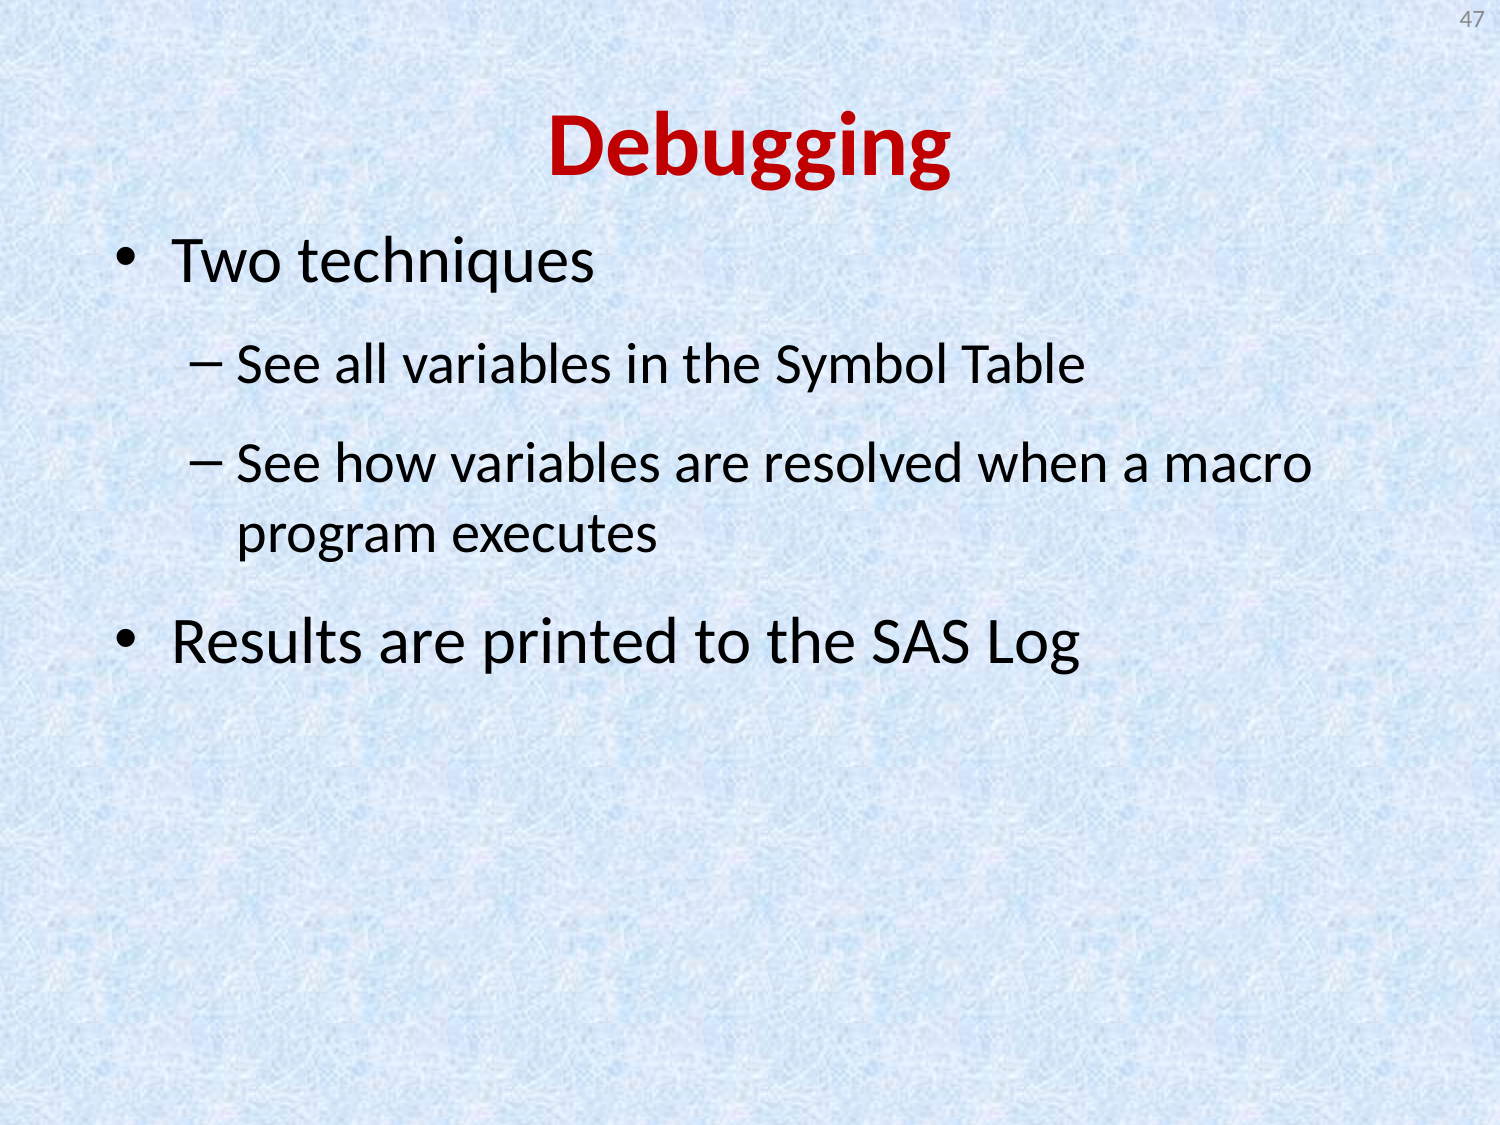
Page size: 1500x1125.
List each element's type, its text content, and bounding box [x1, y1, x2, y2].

title Debugging [75, 45, 1425, 233]
slide_number 47 [1425, 0, 1500, 36]
picture [0, 0, 1500, 1125]
list Two techniques See all variables in the Symbol Table See how variables are resolved when a macro program executes Results are printed to the SAS Log [99, 208, 1401, 1024]
